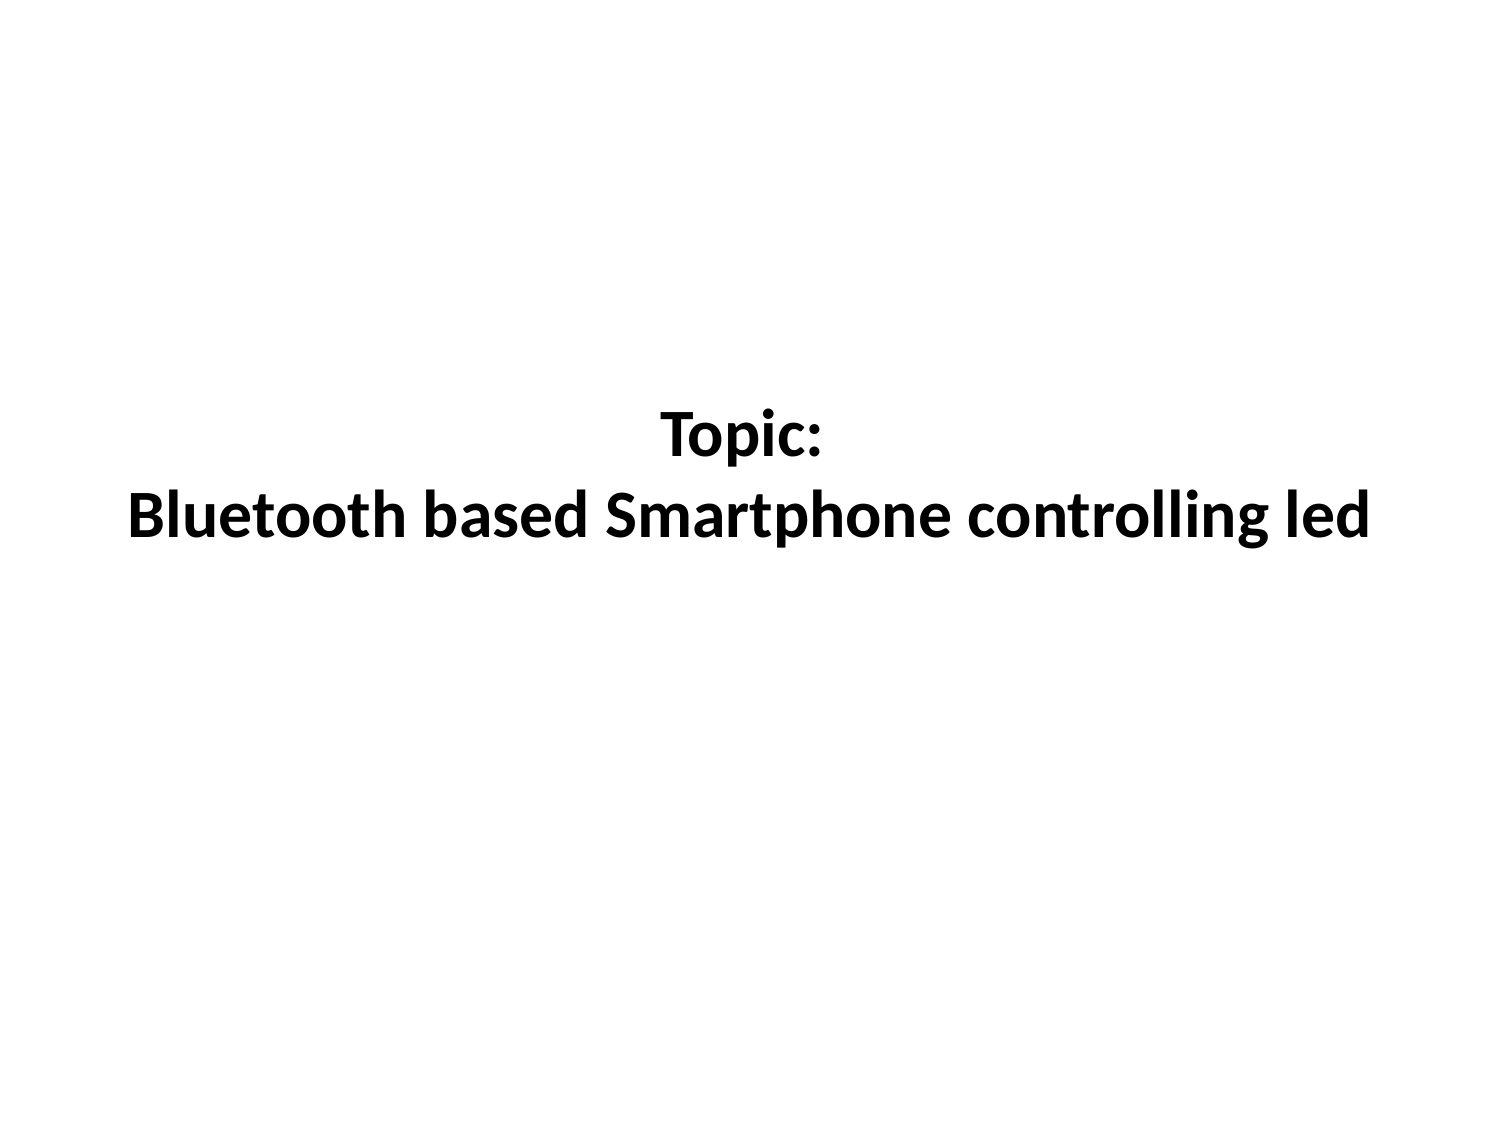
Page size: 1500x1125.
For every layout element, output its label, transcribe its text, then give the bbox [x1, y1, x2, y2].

title Topic: Bluetooth based Smartphone controlling led [112, 349, 1388, 591]
